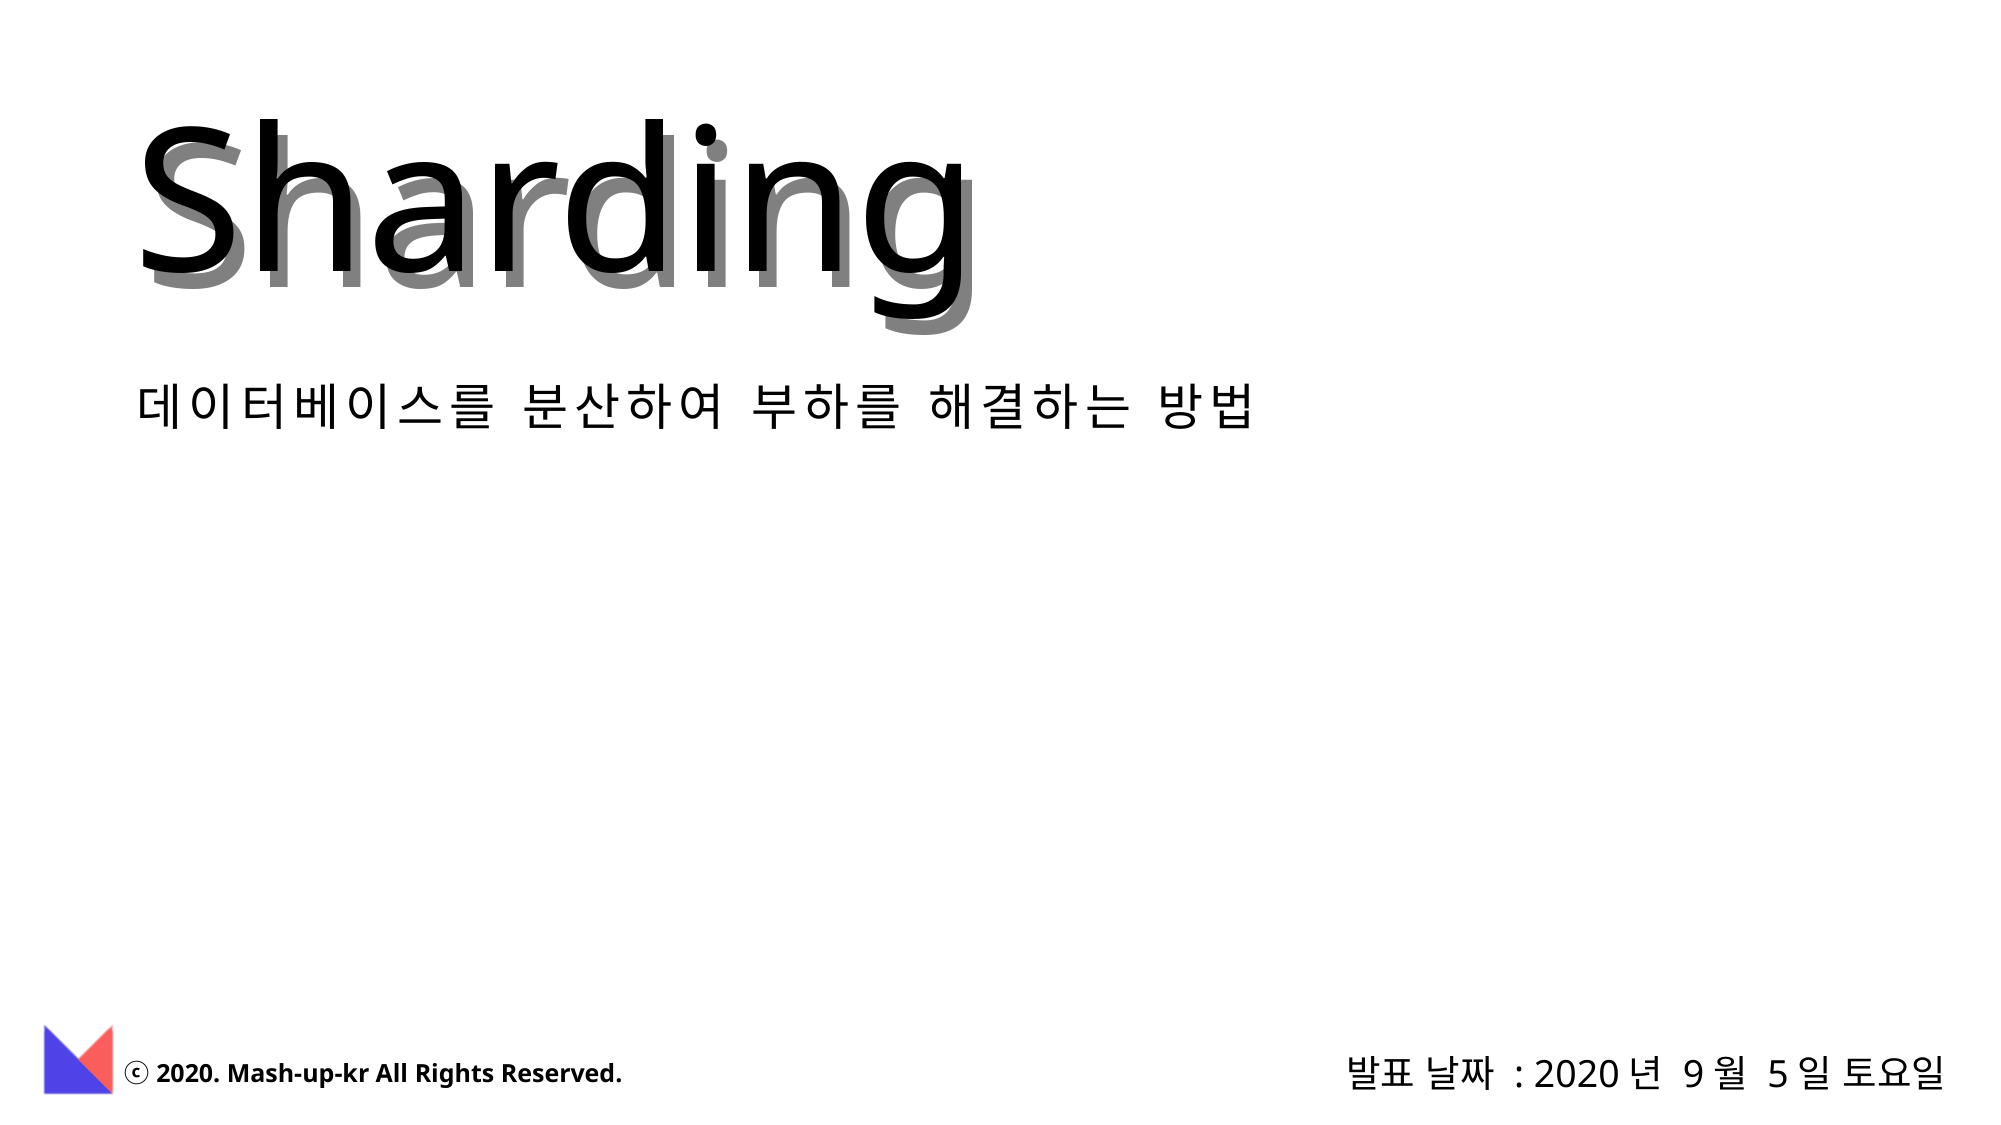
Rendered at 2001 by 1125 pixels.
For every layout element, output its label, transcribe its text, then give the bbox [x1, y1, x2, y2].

text_box ⓒ 2020. Mash-up-kr All Rights Reserved. [115, 1049, 638, 1095]
text_box 발표 날짜 : 2020년 9월 5일 토요일 [1331, 1042, 1961, 1102]
text_box 데이터베이스를 분산하여 부하를 해결하는 방법 [121, 367, 1272, 443]
text_box Sharding [118, 64, 994, 320]
text_box Sharding [129, 80, 1005, 336]
picture [41, 1024, 115, 1096]
